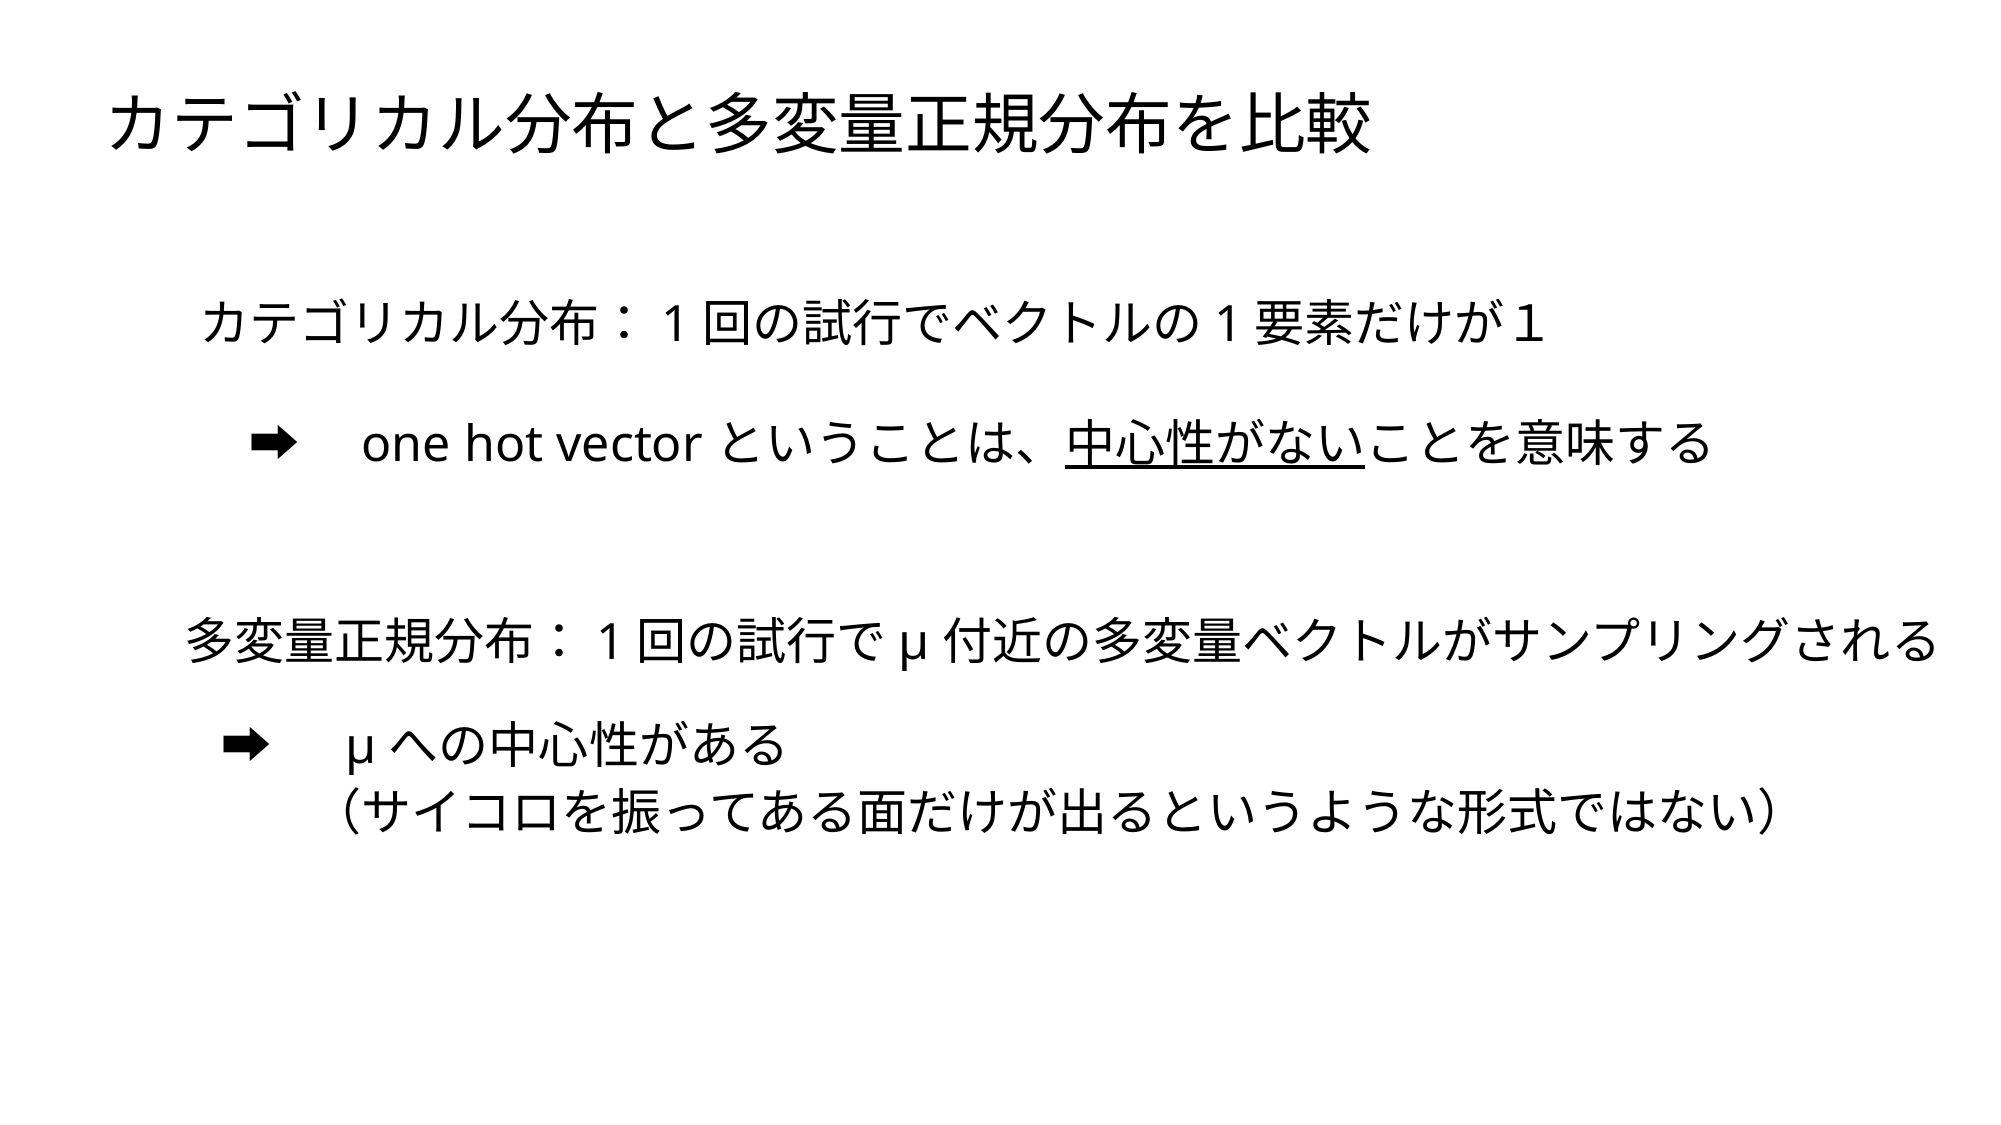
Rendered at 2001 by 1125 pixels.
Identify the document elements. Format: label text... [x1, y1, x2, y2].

text_box ➡ μへの中心性がある [206, 706, 804, 781]
text_box （サイコロを振ってある面だけが出るというような形式ではない） [296, 772, 1823, 848]
text_box カテゴリカル分布と多変量正規分布を比較 [89, 74, 1388, 170]
text_box 多変量正規分布：1回の試行でμ付近の多変量ベクトルがサンプリングされる [169, 601, 1956, 677]
text_box カテゴリカル分布：1回の試行でベクトルの1要素だけが１ ➡ one hot vectorということは、中心性がないことを意味する [184, 283, 1731, 479]
